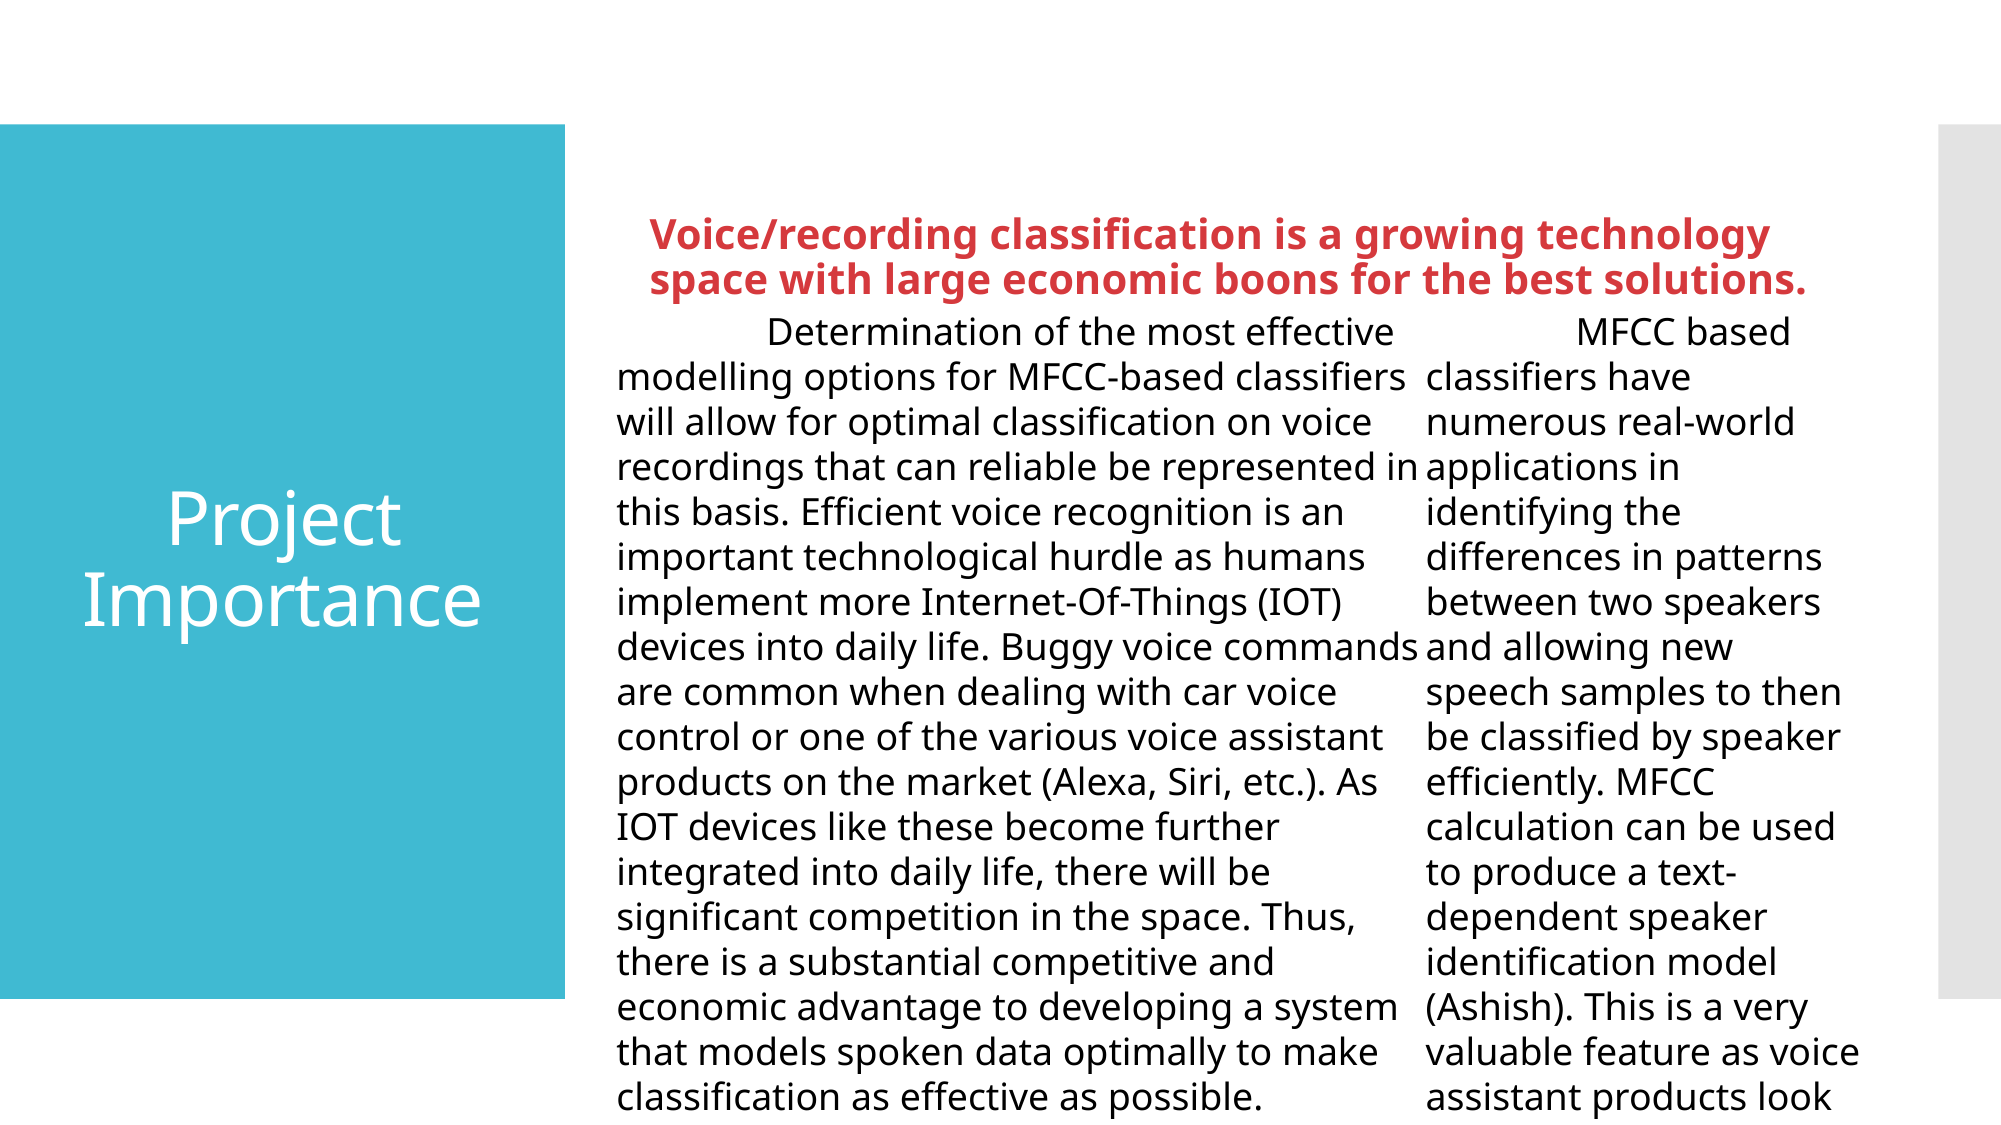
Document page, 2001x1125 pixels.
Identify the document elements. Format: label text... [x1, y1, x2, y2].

text_box MFCC based classifiers have numerous real-world applications in identifying the differences in patterns between two speakers and allowing new speech samples to then be classified by speaker efficiently. MFCC calculation can be used to produce a text-dependent speaker identification model (Ashish). This is a very valuable feature as voice assistant products look to adapt to the voices of their end users. [1410, 300, 1881, 1125]
text_box Determination of the most effective modelling options for MFCC-based classifiers will allow for optimal classification on voice recordings that can reliable be represented in this basis. Efficient voice recognition is an important technological hurdle as humans implement more Internet-Of-Things (IOT) devices into daily life. Buggy voice commands are common when dealing with car voice control or one of the various voice assistant products on the market (Alexa, Siri, etc.). As IOT devices like these become further integrated into daily life, there will be significant competition in the space. Thus, there is a substantial competitive and economic advantage to developing a system that models spoken data optimally to make classification as effective as possible. [601, 300, 1410, 1125]
title Project Importance [41, 184, 525, 940]
list Voice/recording classification is a growing technology space with large economic boons for the best solutions. [634, 178, 1853, 300]
